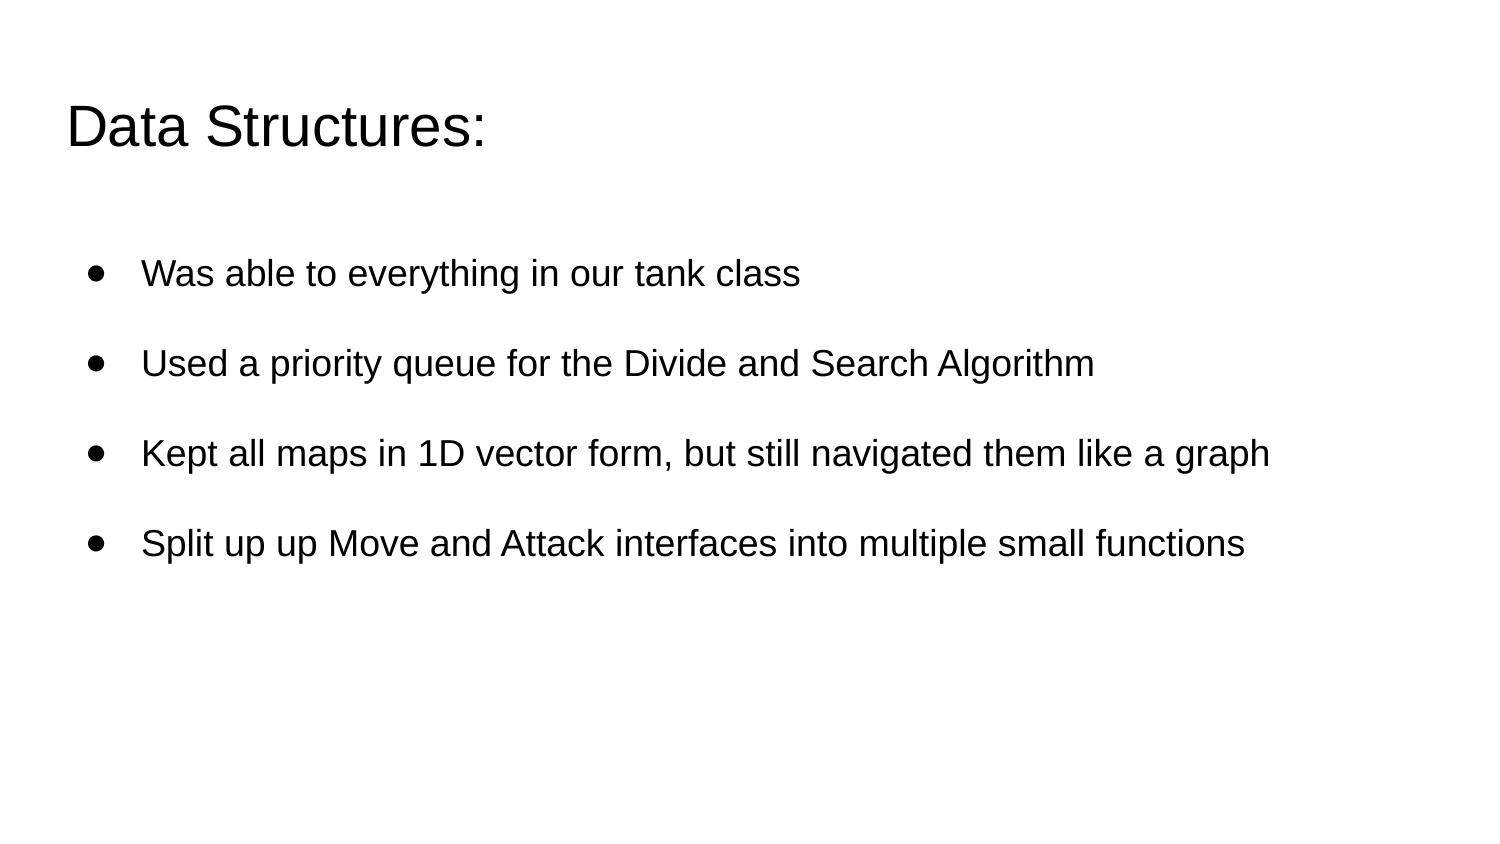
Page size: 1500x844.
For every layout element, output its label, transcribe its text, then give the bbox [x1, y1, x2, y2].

list Was able to everything in our tank class Used a priority queue for the Divide and Search Algorithm Kept all maps in 1D vector form, but still navigated them like a graph Split up up Move and Attack interfaces into multiple small functions [51, 189, 1449, 750]
title Data Structures: [51, 72, 1449, 167]
